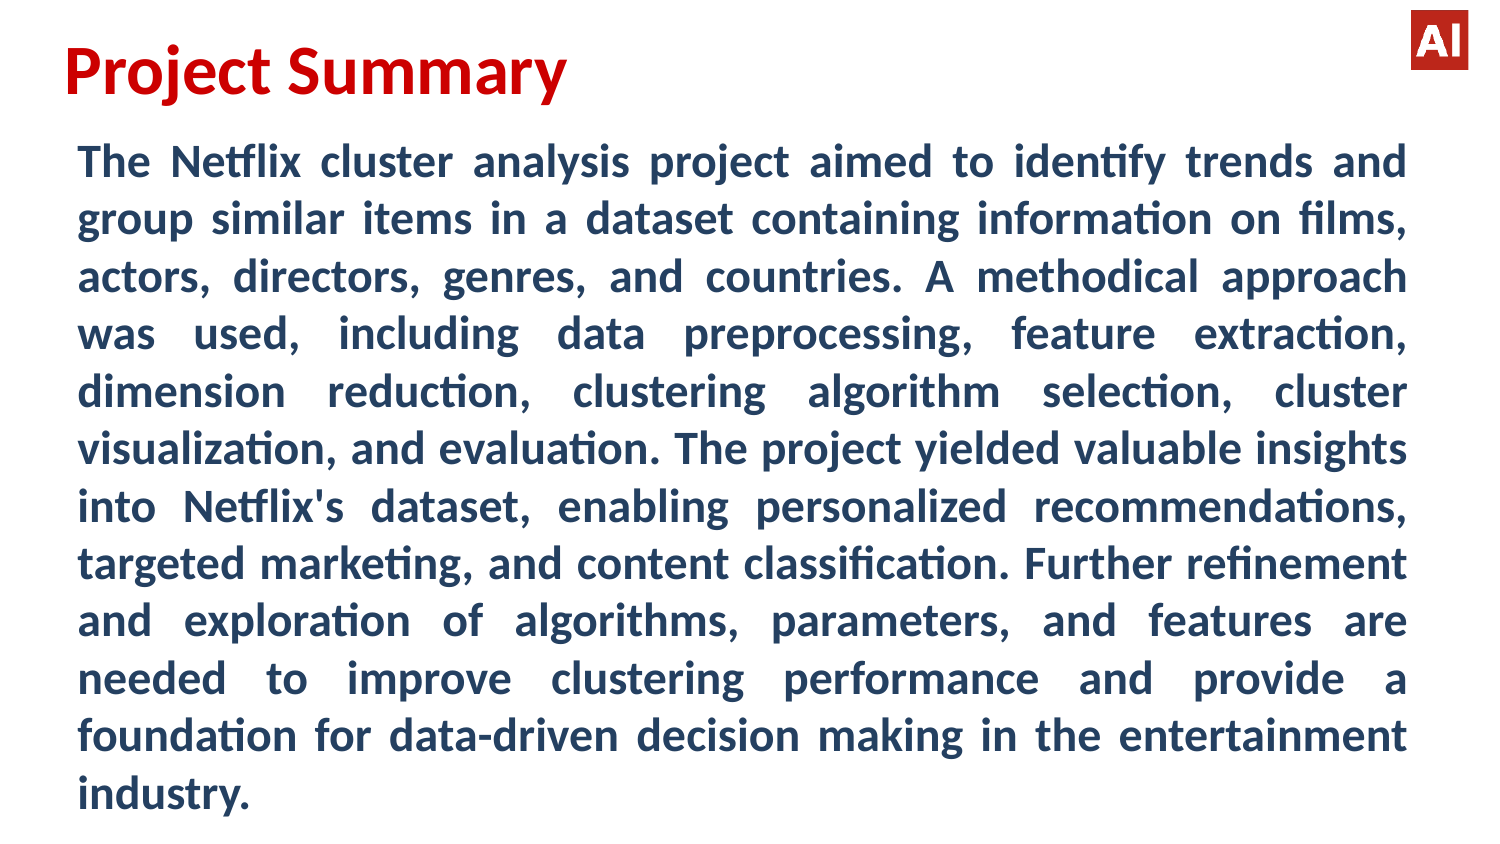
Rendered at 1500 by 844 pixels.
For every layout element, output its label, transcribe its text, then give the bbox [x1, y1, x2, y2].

text_box The Netflix cluster analysis project aimed to identify trends and group similar items in a dataset containing information on films, actors, directors, genres, and countries. A methodical approach was used, including data preprocessing, feature extraction, dimension reduction, clustering algorithm selection, cluster visualization, and evaluation. The project yielded valuable insights into Netflix's dataset, enabling personalized recommendations, targeted marketing, and content classification. Further refinement and exploration of algorithms, parameters, and features are needed to improve clustering performance and provide a foundation for data-driven decision making in the entertainment industry. [62, 121, 1425, 827]
picture [1411, 10, 1469, 70]
title Project Summary [62, 21, 861, 121]
